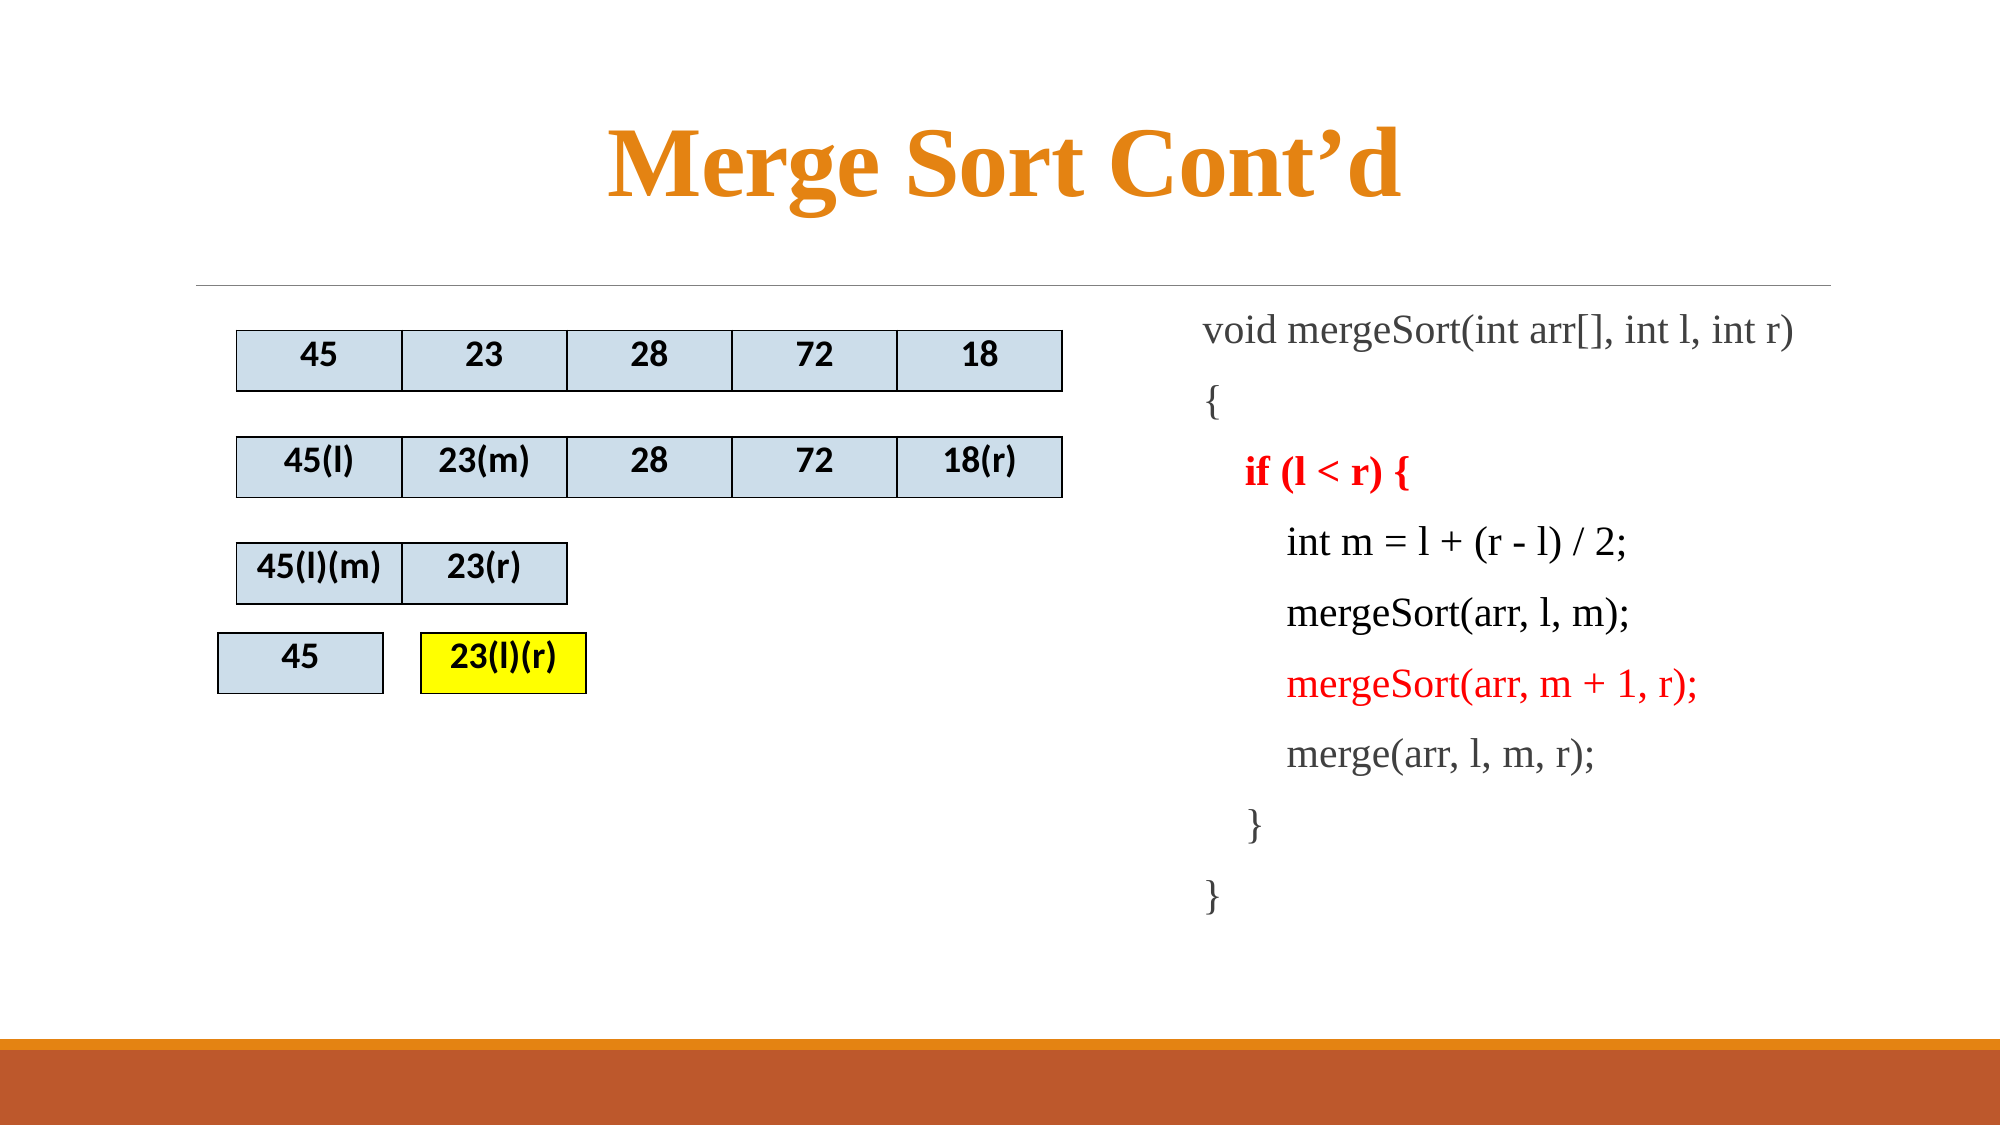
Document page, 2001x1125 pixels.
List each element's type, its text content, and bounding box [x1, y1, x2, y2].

table_header 23(l)(r) [422, 634, 585, 693]
table_header 45 [237, 331, 401, 390]
table_header 18(r) [898, 438, 1061, 497]
list void mergeSort(int arr[], int l, int r) { if (l < r) { int m = l + (r - l) / 2; mergeSort(arr, l, m); mergeSort(arr, m + 1, r); merge(arr, l, m, r); } } [1187, 302, 1830, 963]
table_header 23(m) [403, 438, 566, 497]
table_header 72 [733, 331, 896, 390]
table_header 23 [403, 331, 566, 390]
table_header 28 [568, 438, 731, 497]
table_header 45(l) [237, 438, 401, 497]
table_header 18 [898, 331, 1061, 390]
table_header 23(r) [403, 544, 566, 603]
table_header 72 [733, 438, 896, 497]
table_header 45(l)(m) [237, 544, 401, 603]
title Merge Sort Cont’d [180, 47, 1830, 285]
table_header 45 [219, 634, 382, 693]
table_header 28 [568, 331, 731, 390]
